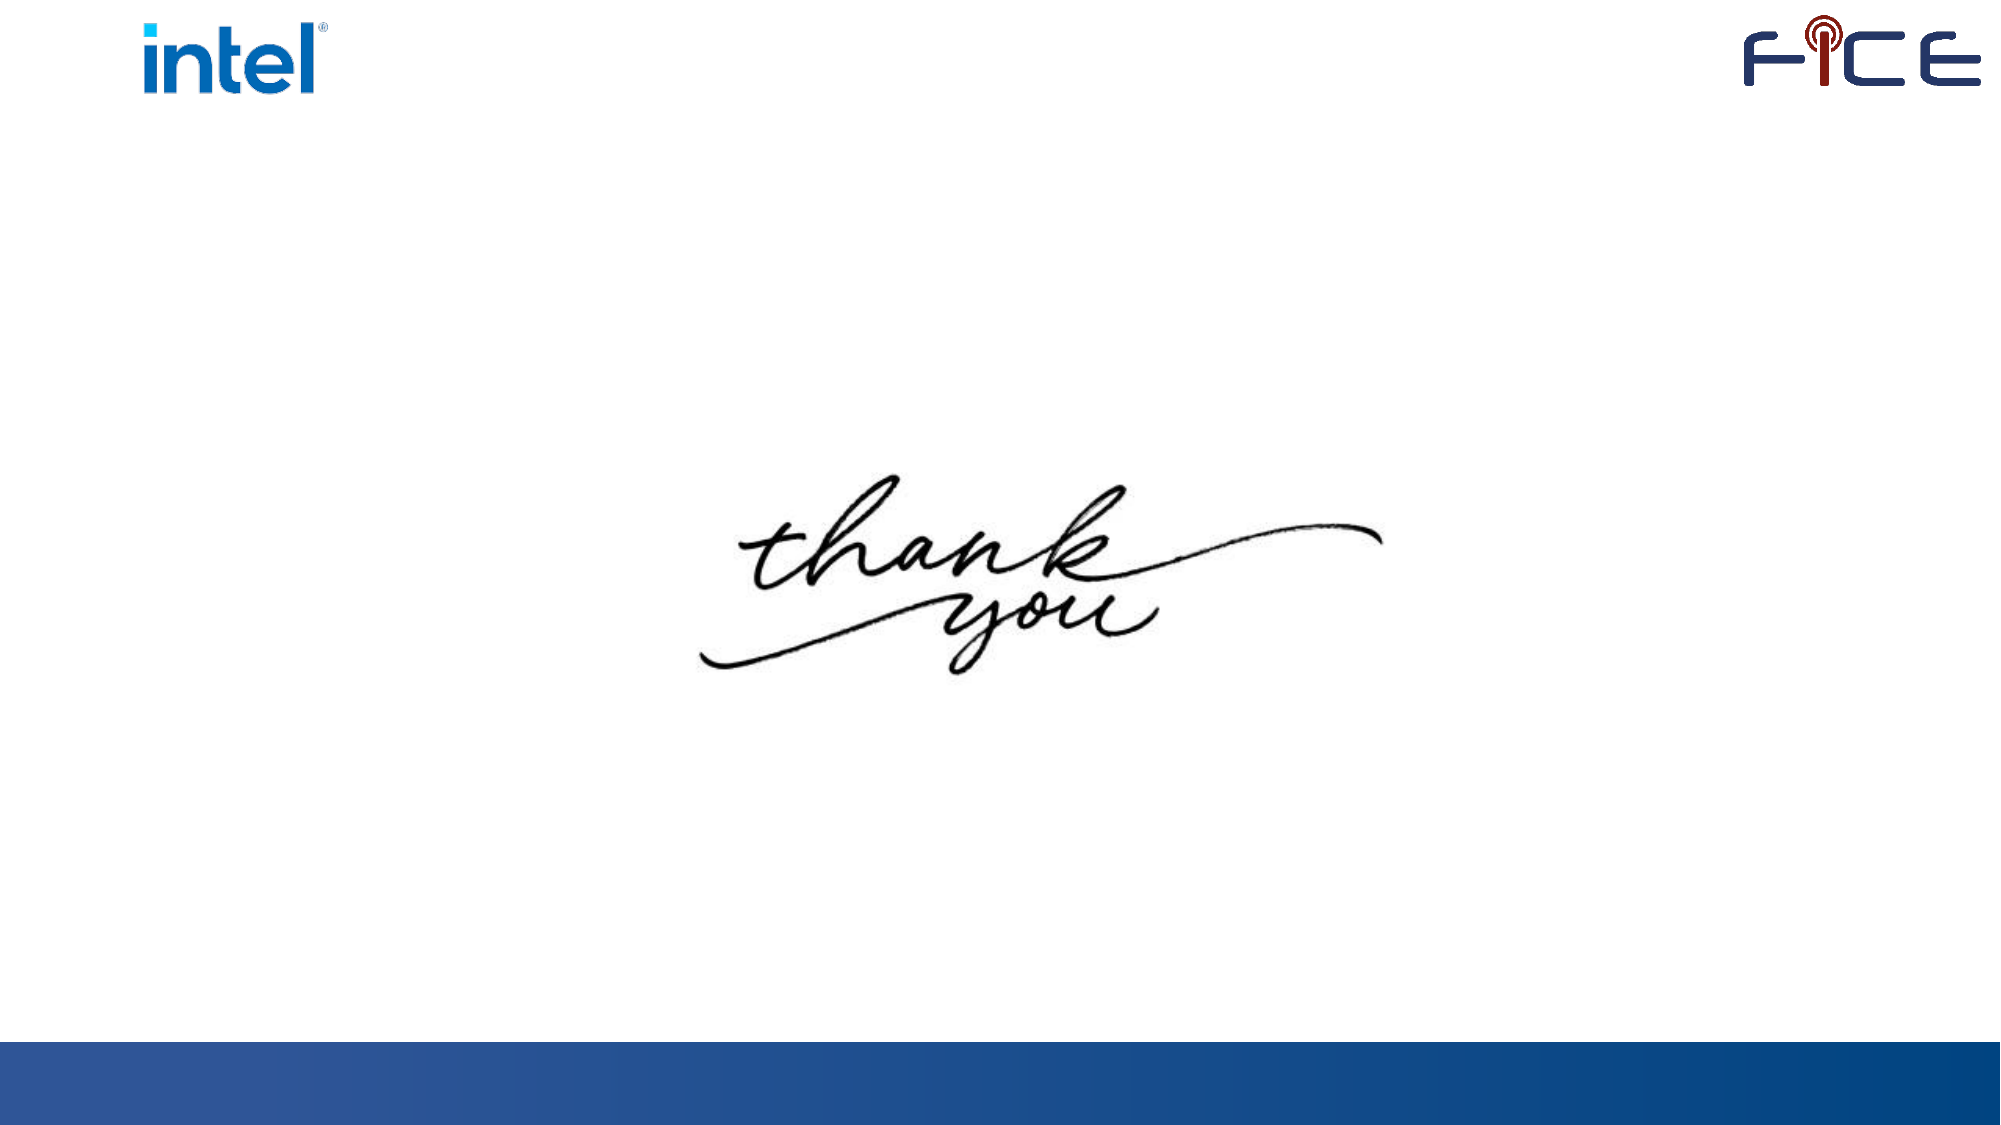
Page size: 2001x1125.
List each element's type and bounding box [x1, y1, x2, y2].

picture [137, 16, 338, 105]
picture [521, 310, 1479, 815]
picture [1744, 15, 1981, 86]
